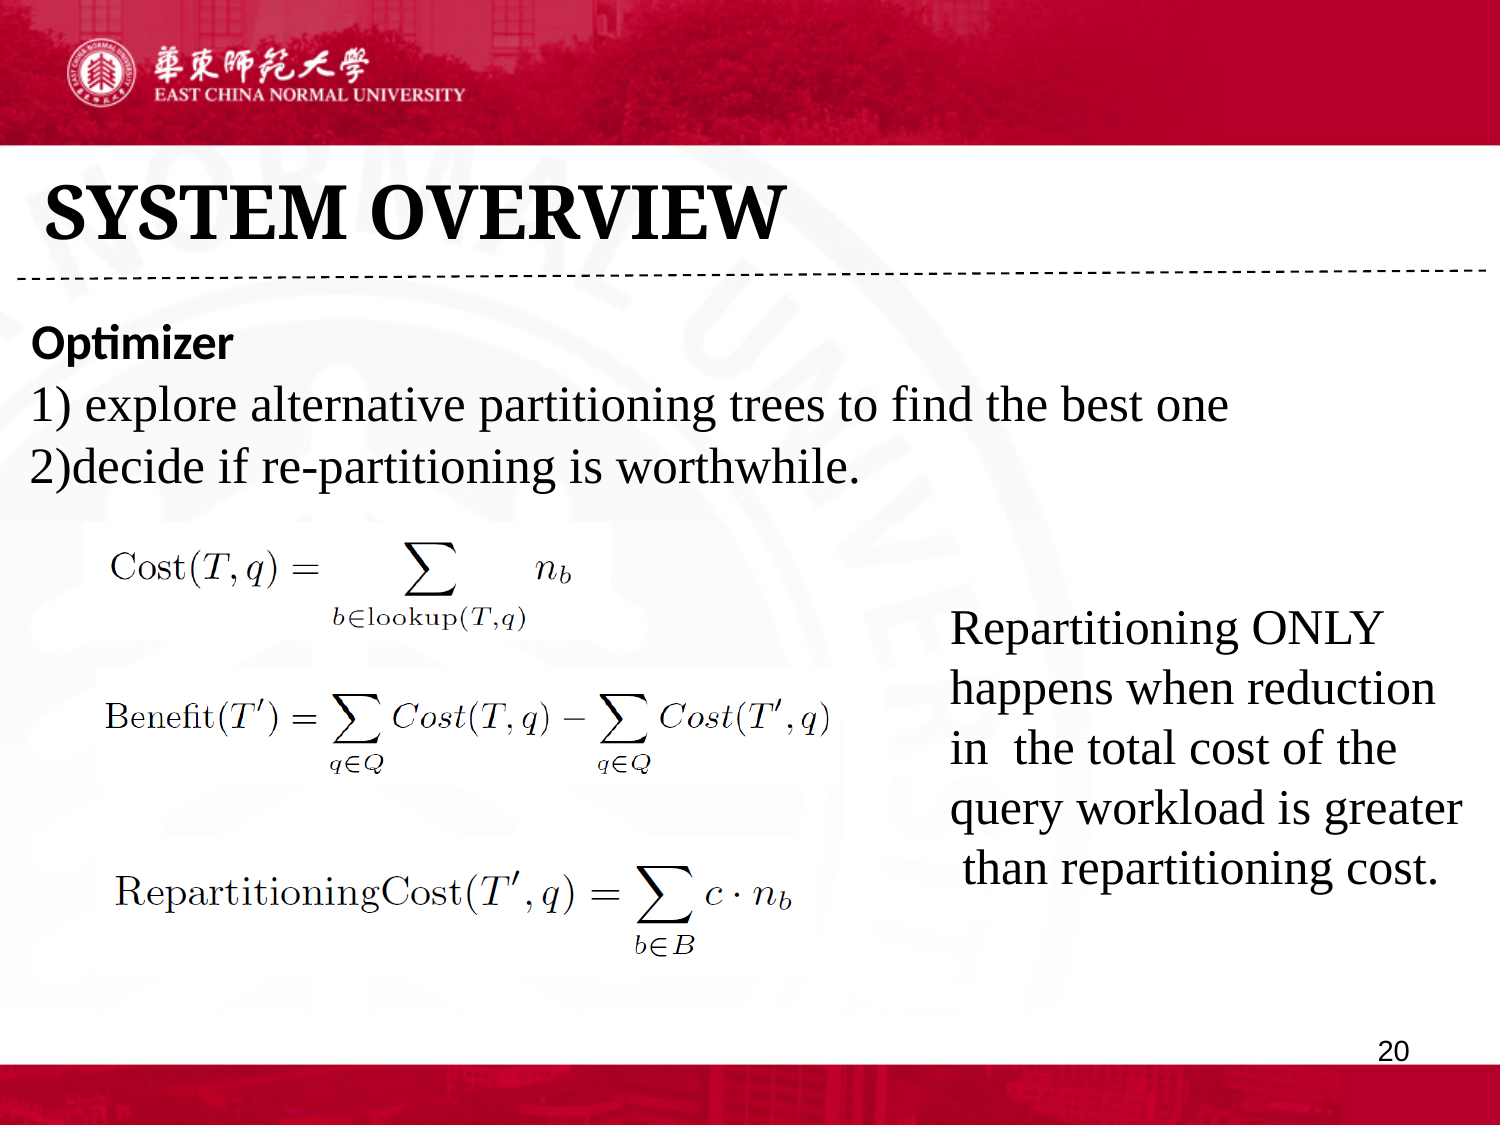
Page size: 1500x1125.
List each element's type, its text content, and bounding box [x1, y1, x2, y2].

title SYSTEM OVERVIEW [29, 150, 1380, 268]
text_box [17, 270, 1487, 279]
picture [0, 0, 1500, 1125]
text_box Repartitioning ONLY happens when reduction in the total cost of the query workload is greater than repartitioning cost. [935, 587, 1487, 903]
slide_number 20 [1074, 1024, 1425, 1103]
text_box Optimizer 1) explore alternative partitioning trees to find the best one 2)decide if re-partitioning is worthwhile. [29, 307, 1448, 494]
